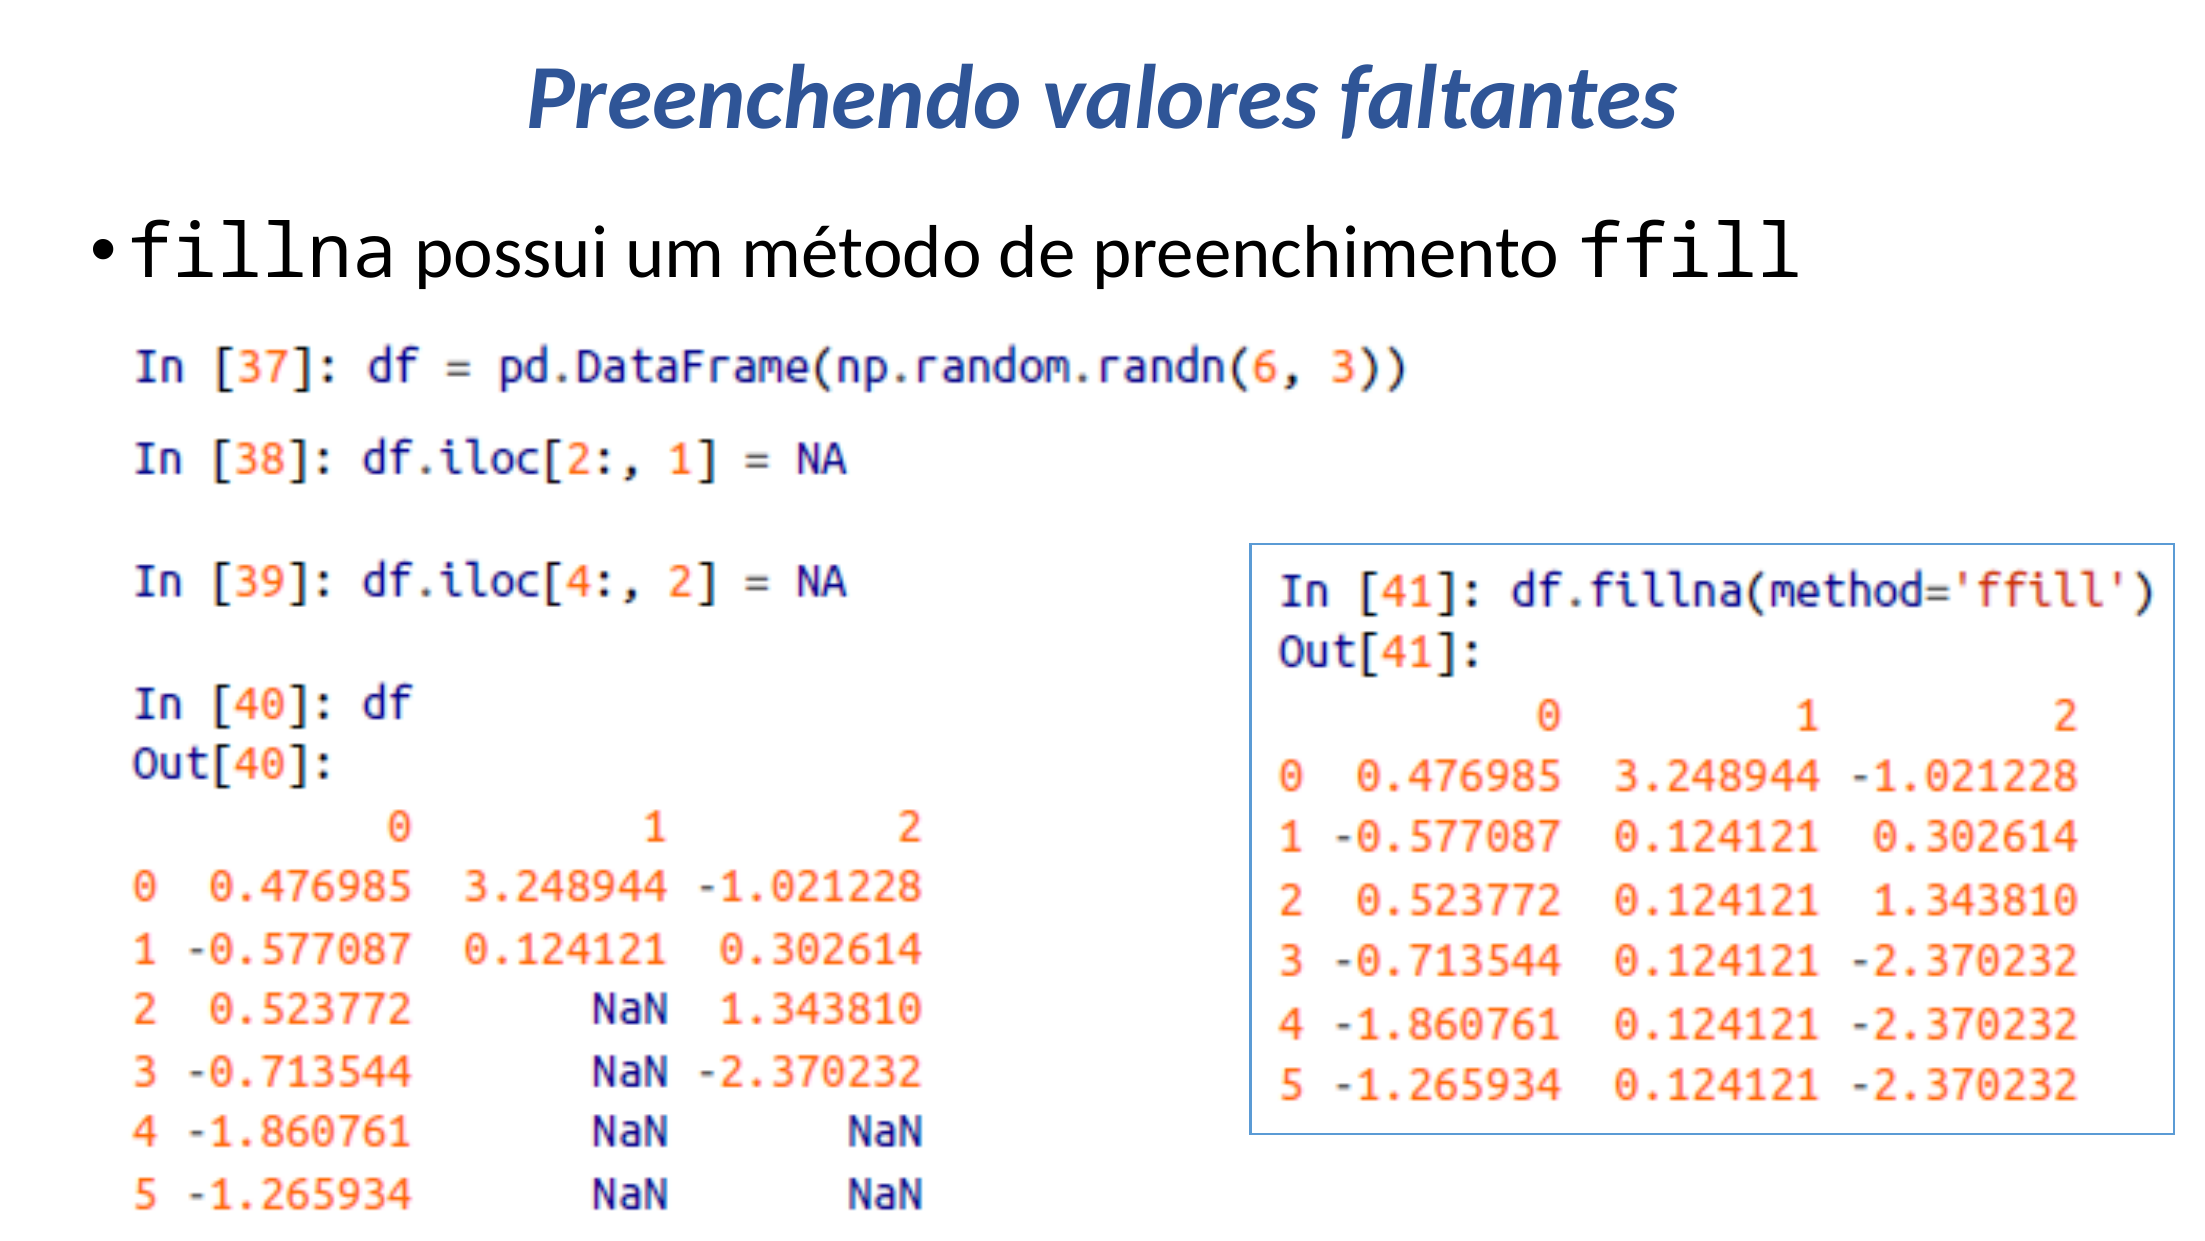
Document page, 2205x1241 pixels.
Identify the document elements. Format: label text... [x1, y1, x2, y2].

title Preenchendo valores faltantes [151, 21, 2054, 177]
picture [112, 322, 1433, 402]
picture [1251, 544, 2174, 1134]
list fillna possui um método de preenchimento ffill [75, 205, 2105, 1218]
picture [99, 409, 954, 1218]
